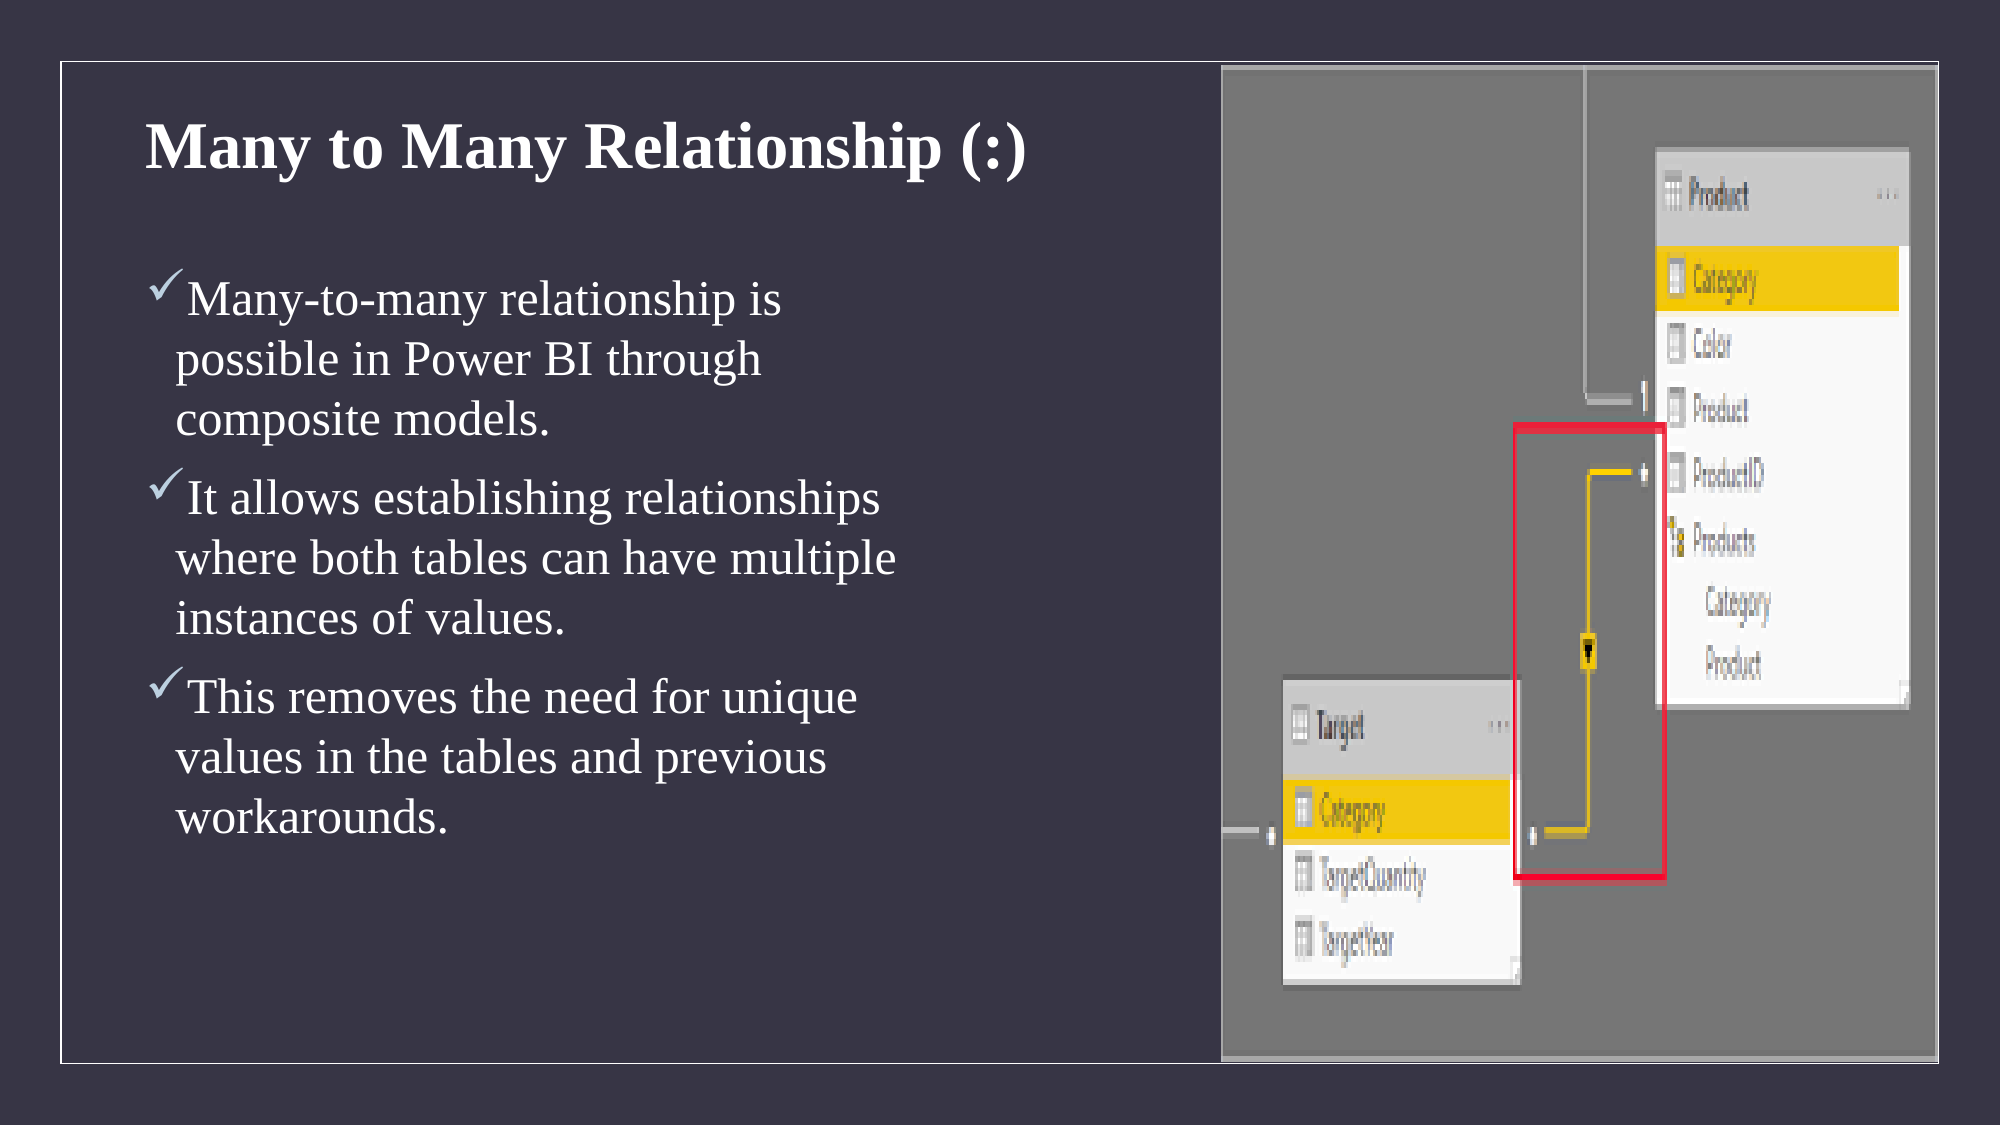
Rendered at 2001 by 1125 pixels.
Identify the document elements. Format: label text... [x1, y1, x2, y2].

picture [1221, 65, 1938, 1062]
title Many to Many Relationship (:) [130, 103, 1182, 282]
list Many-to-many relationship is possible in Power BI through composite models. It allows establishing relationships where both tables can have multiple instances of values. This removes the need for unique values in the tables and previous workarounds. [130, 258, 929, 1022]
